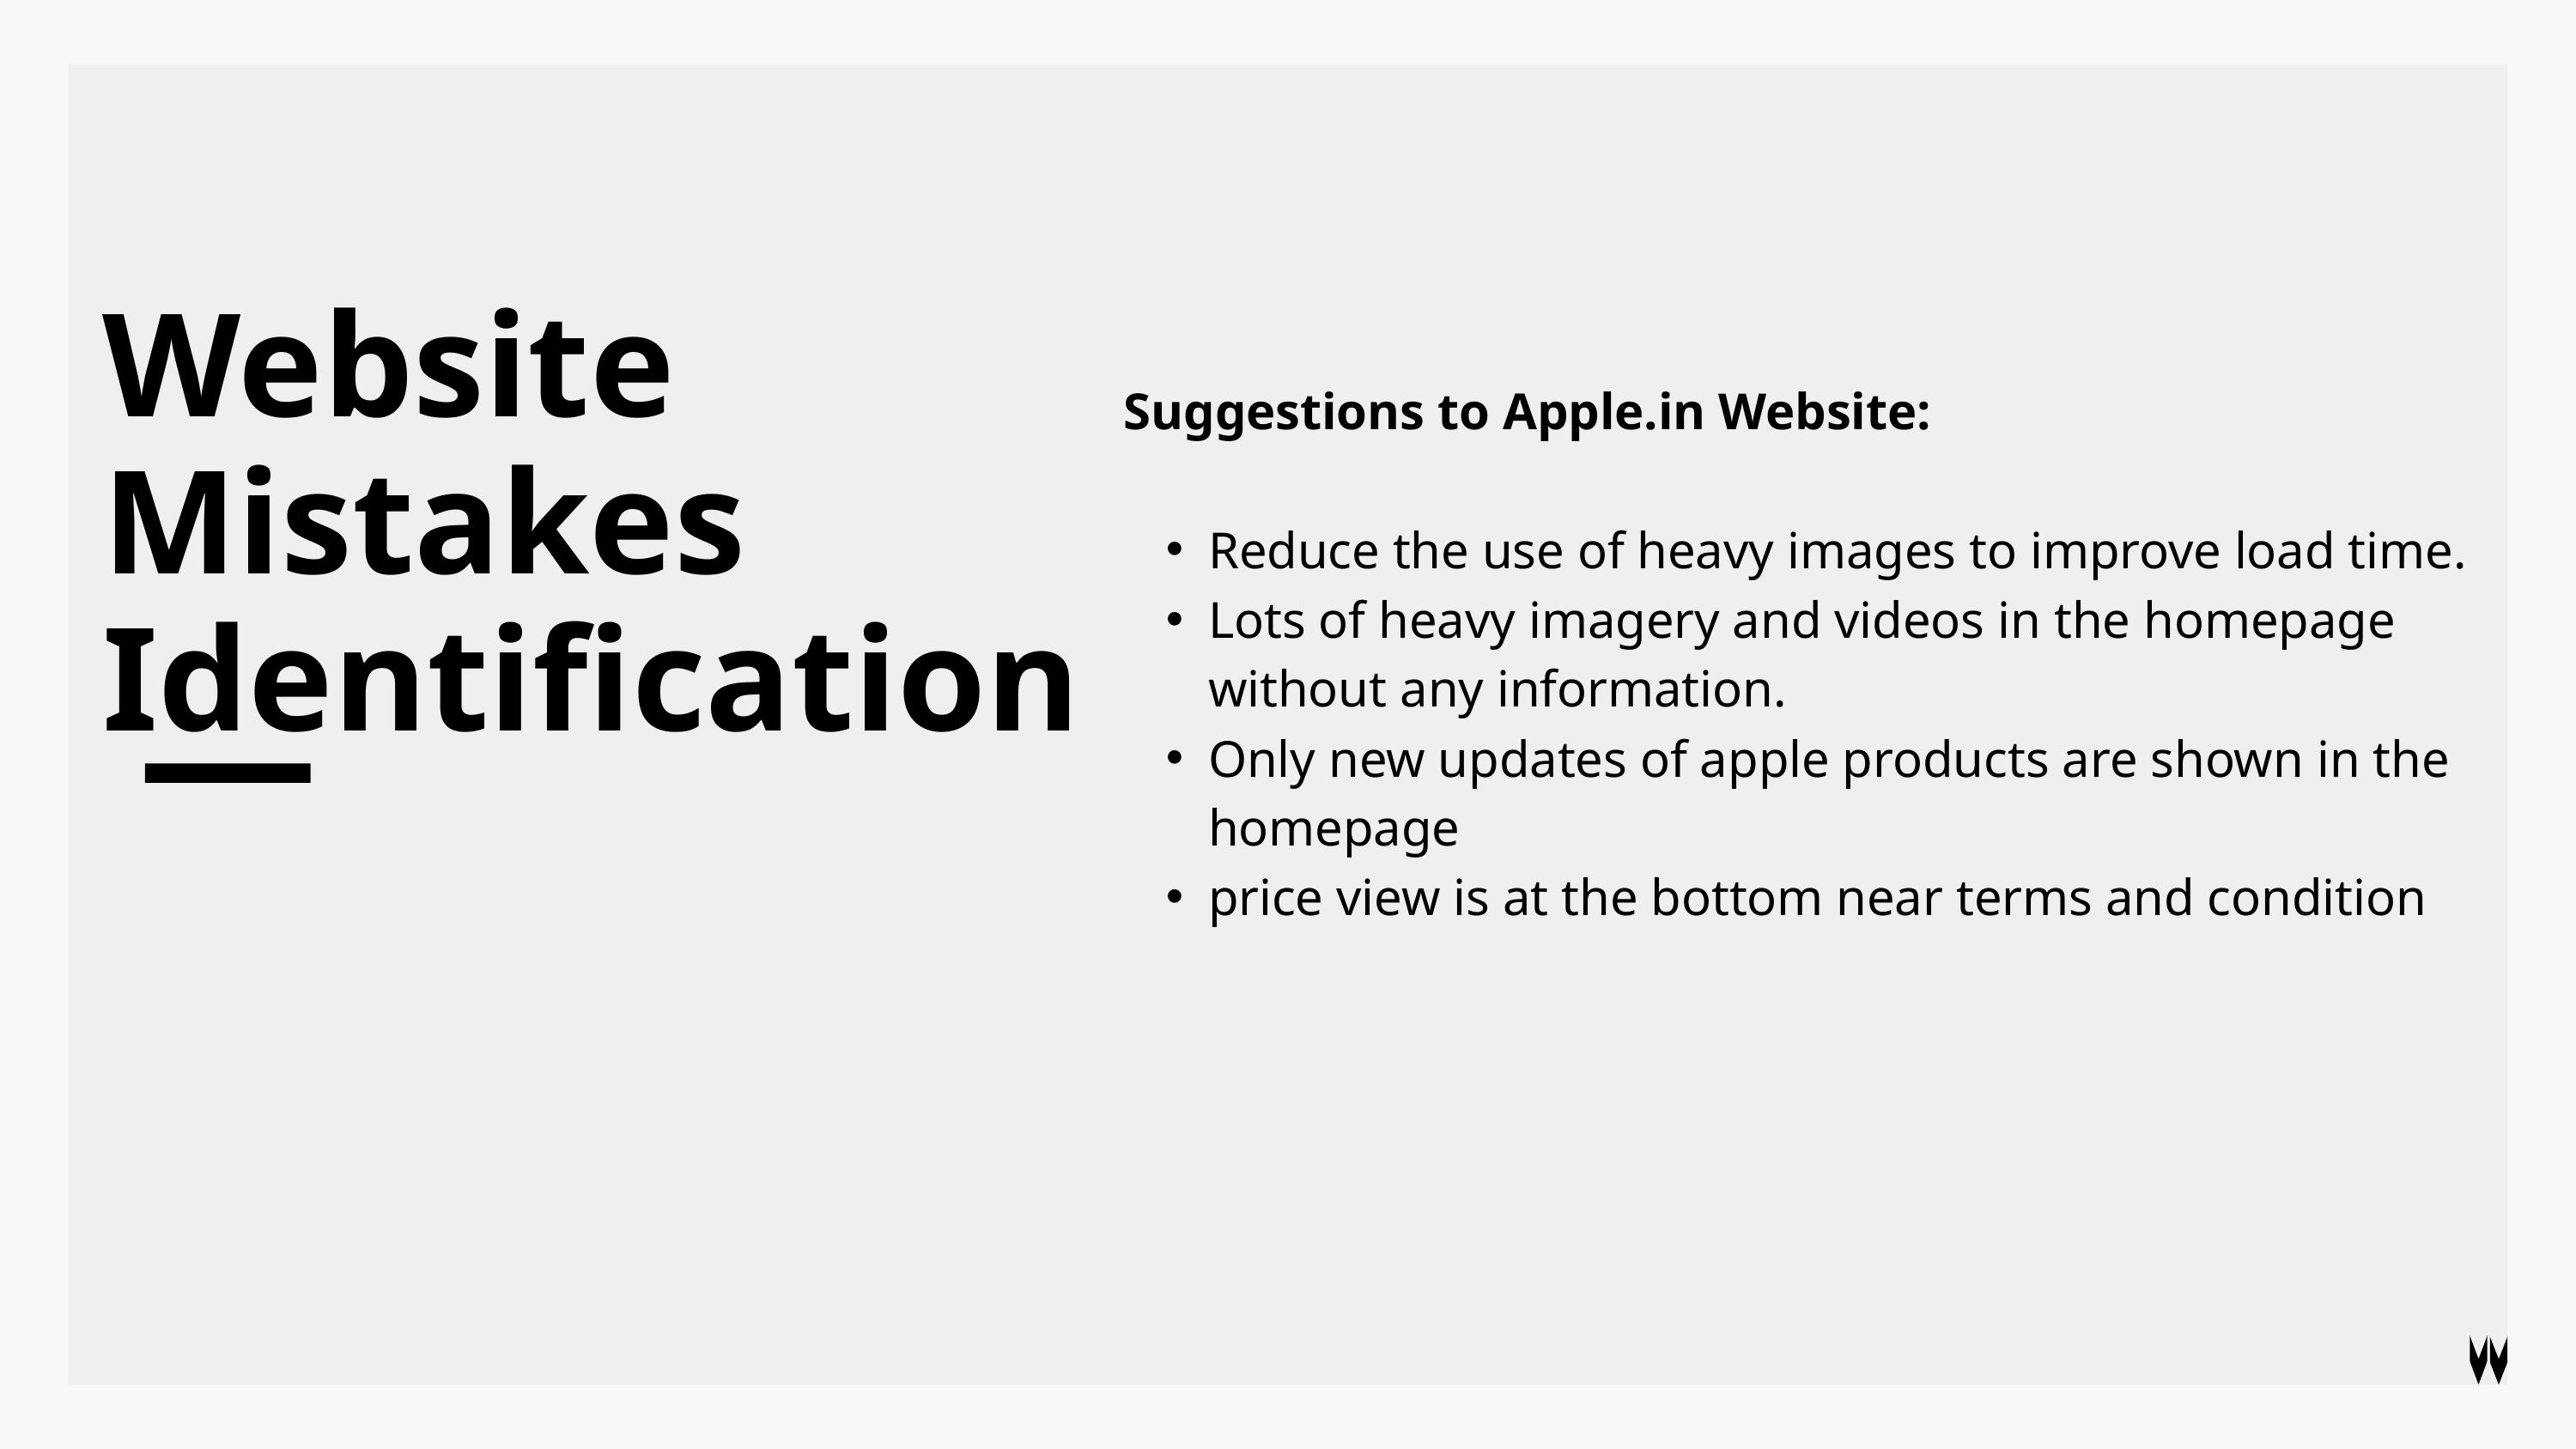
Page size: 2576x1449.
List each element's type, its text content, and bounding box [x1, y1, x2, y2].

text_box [2470, 1335, 2508, 1385]
text_box [144, 763, 311, 783]
text_box Suggestions to Apple.in Website: Reduce the use of heavy images to improve load time. Lots of heavy imagery and videos in the homepage without any information. Only new updates of apple products are shown in the homepage price view is at the bottom near terms and condition [1123, 370, 2470, 996]
text_box [68, 64, 2508, 1385]
text_box Website Mistakes Identification [102, 288, 1082, 761]
